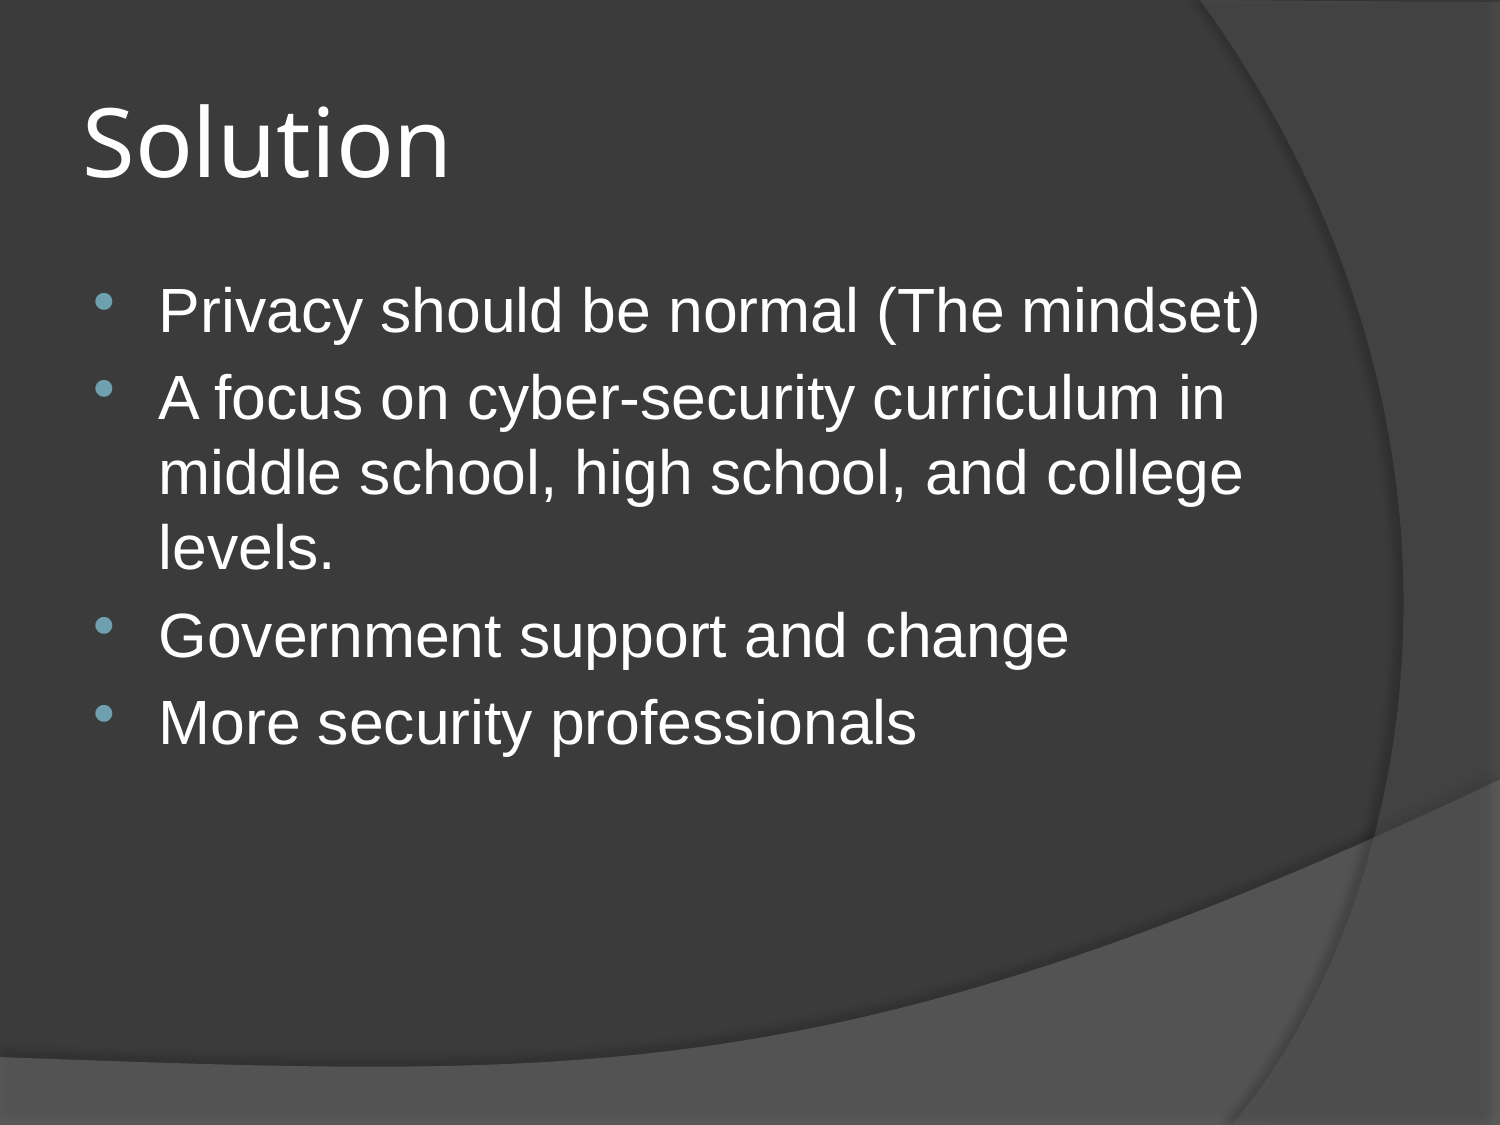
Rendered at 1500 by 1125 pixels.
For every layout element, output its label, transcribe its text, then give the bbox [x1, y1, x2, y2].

list Privacy should be normal (The mindset) A focus on cyber-security curriculum in middle school, high school, and college levels. Government support and change More security professionals [75, 262, 1300, 1005]
title Solution [75, 45, 1300, 233]
